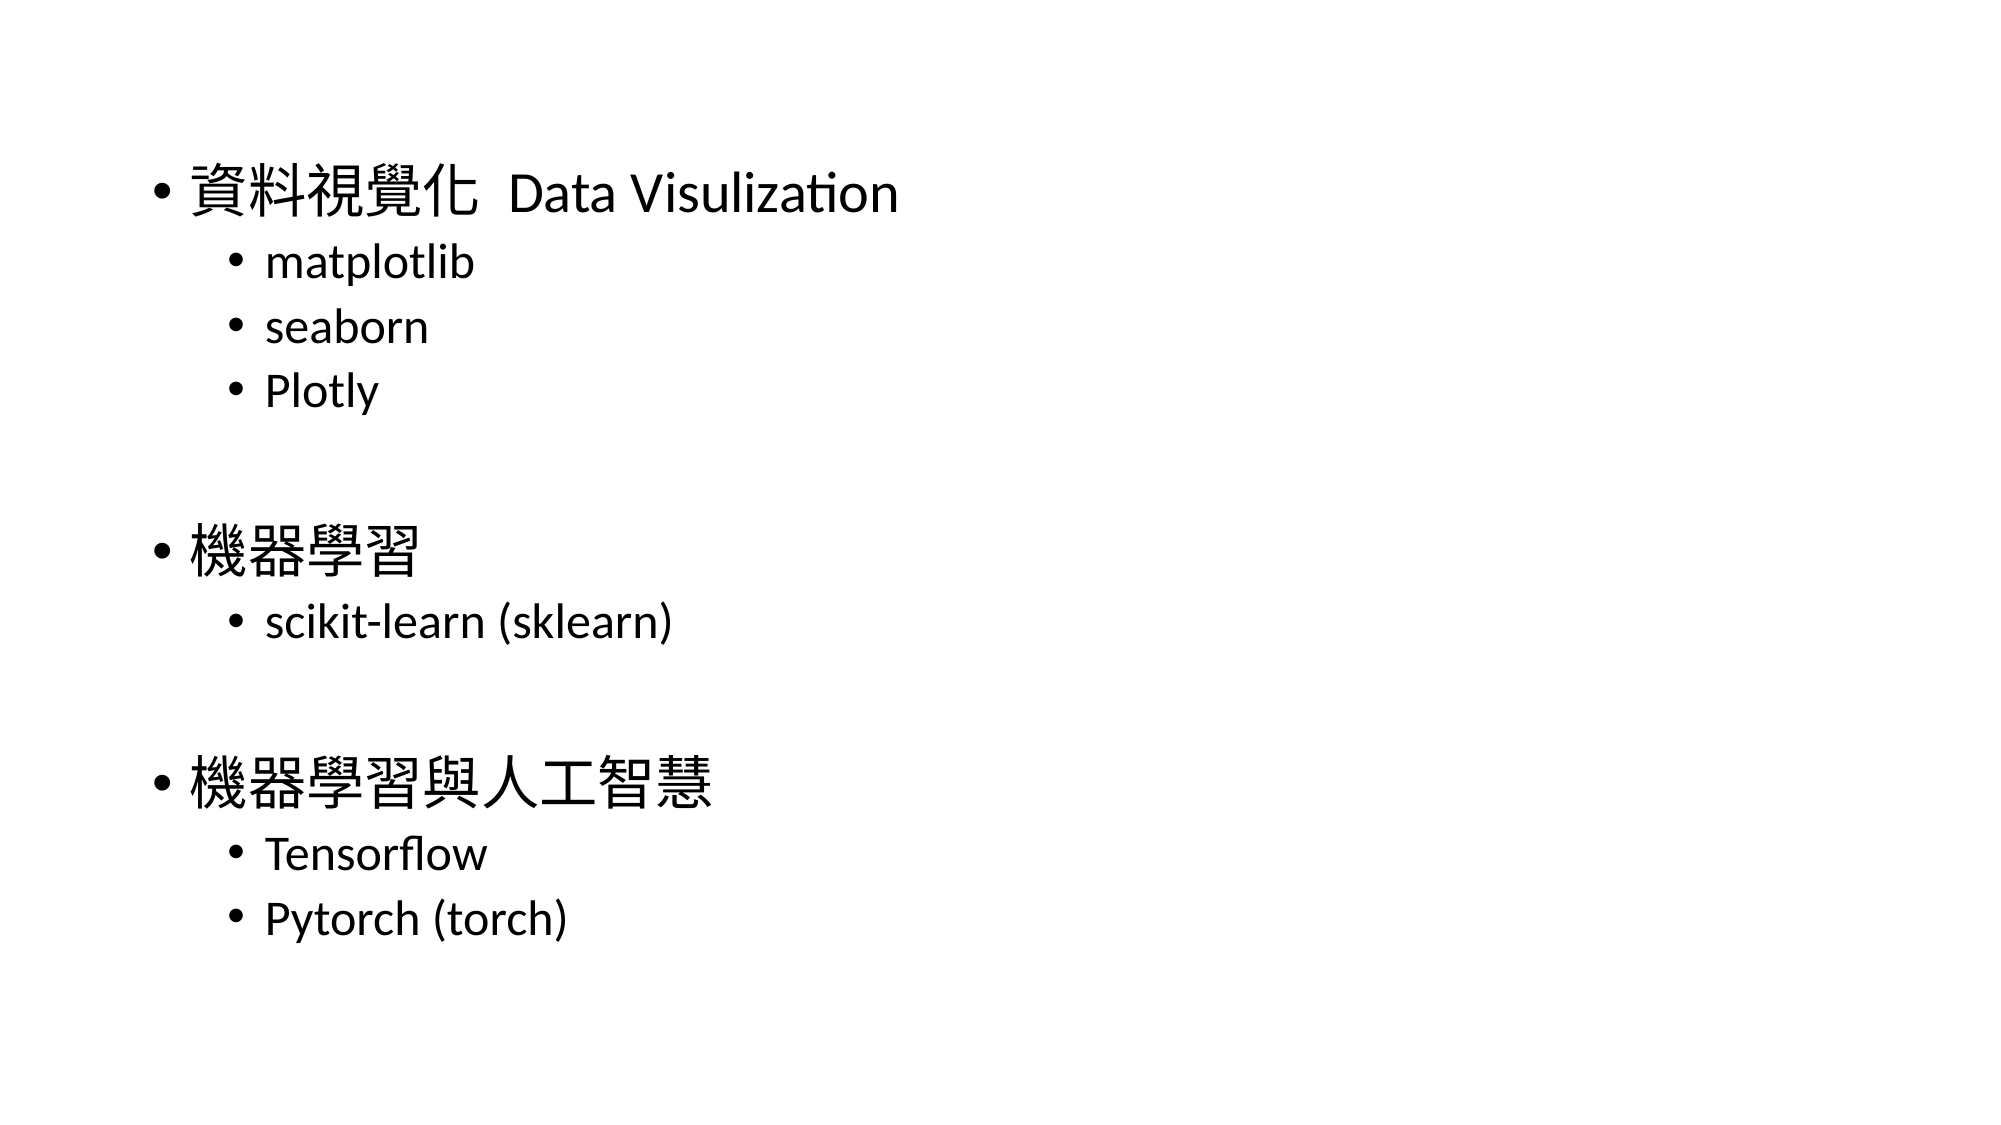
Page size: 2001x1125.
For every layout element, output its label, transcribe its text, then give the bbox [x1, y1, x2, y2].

list 資料視覺化 Data Visulization matplotlib seaborn Plotly 機器學習 scikit-learn (sklearn) 機器學習與人工智慧 Tensorflow Pytorch (torch) [137, 73, 1863, 1078]
